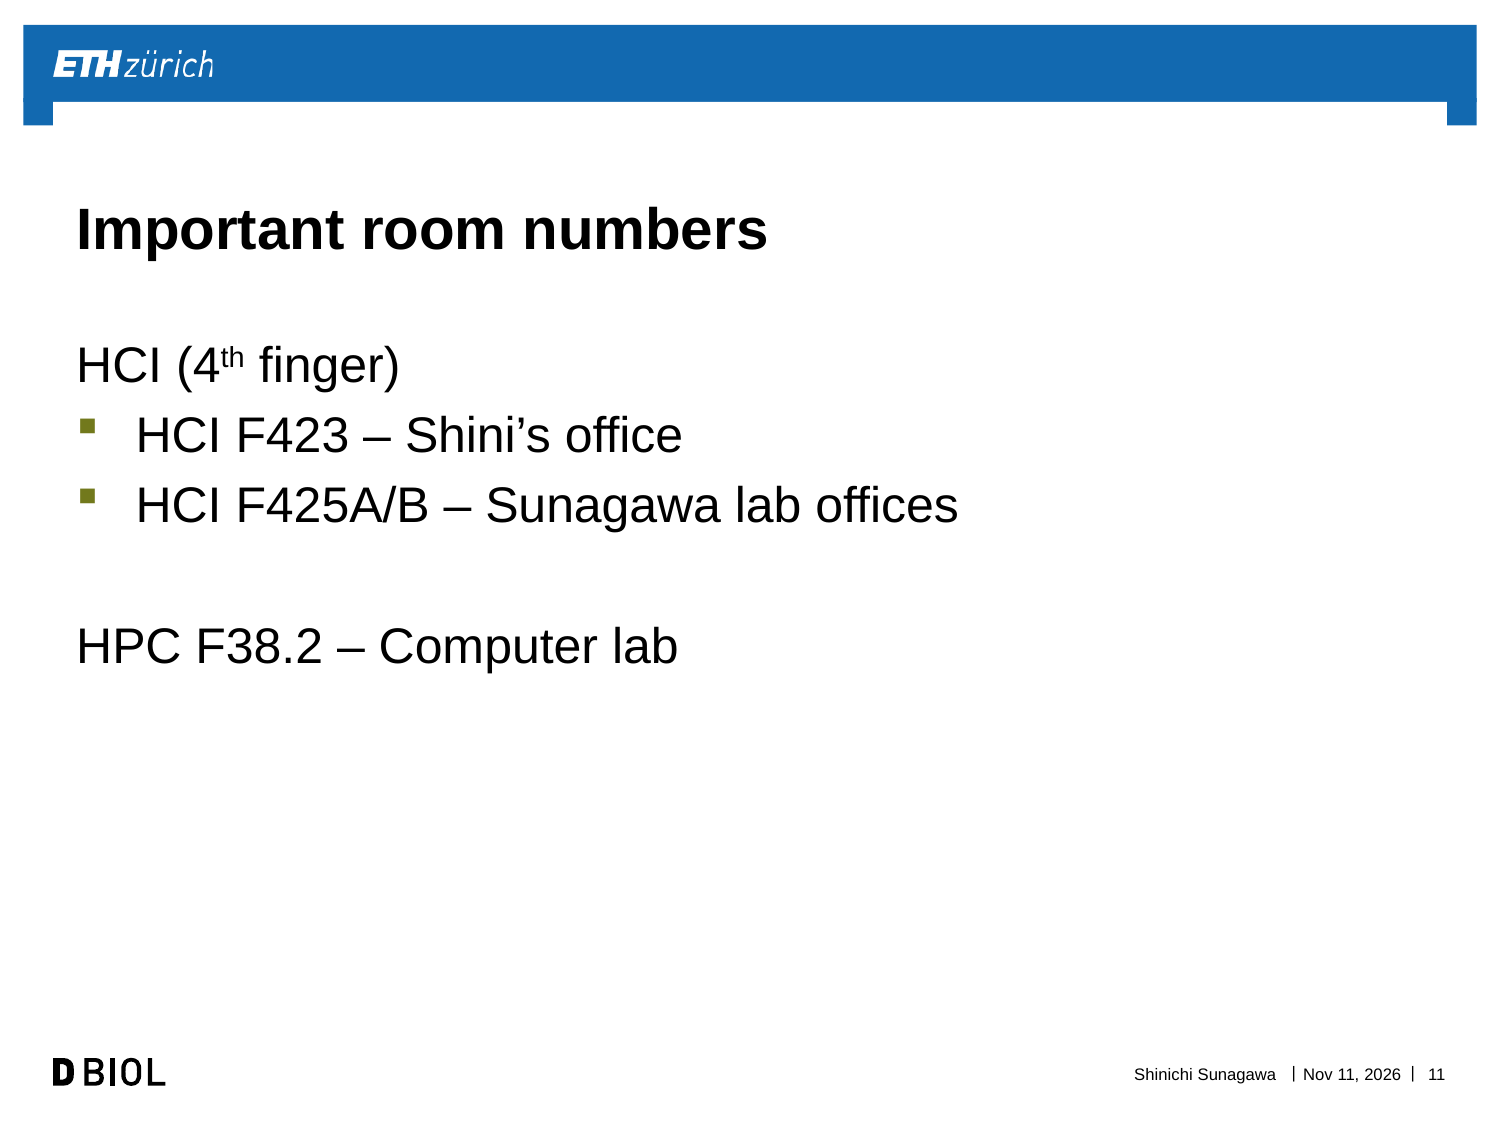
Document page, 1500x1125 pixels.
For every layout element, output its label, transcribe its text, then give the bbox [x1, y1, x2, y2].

footer Shinichi Sunagawa [750, 1034, 1277, 1112]
slide_number 11 [1415, 1034, 1459, 1112]
slide_number 17-Sep-19 [1302, 1034, 1403, 1112]
title Important room numbers [53, 101, 1447, 262]
list HCI (4th finger) HCI F423 – Shini’s office HCI F425A/B – Sunagawa lab offices HPC F38.2 – Computer lab [53, 332, 1445, 1024]
